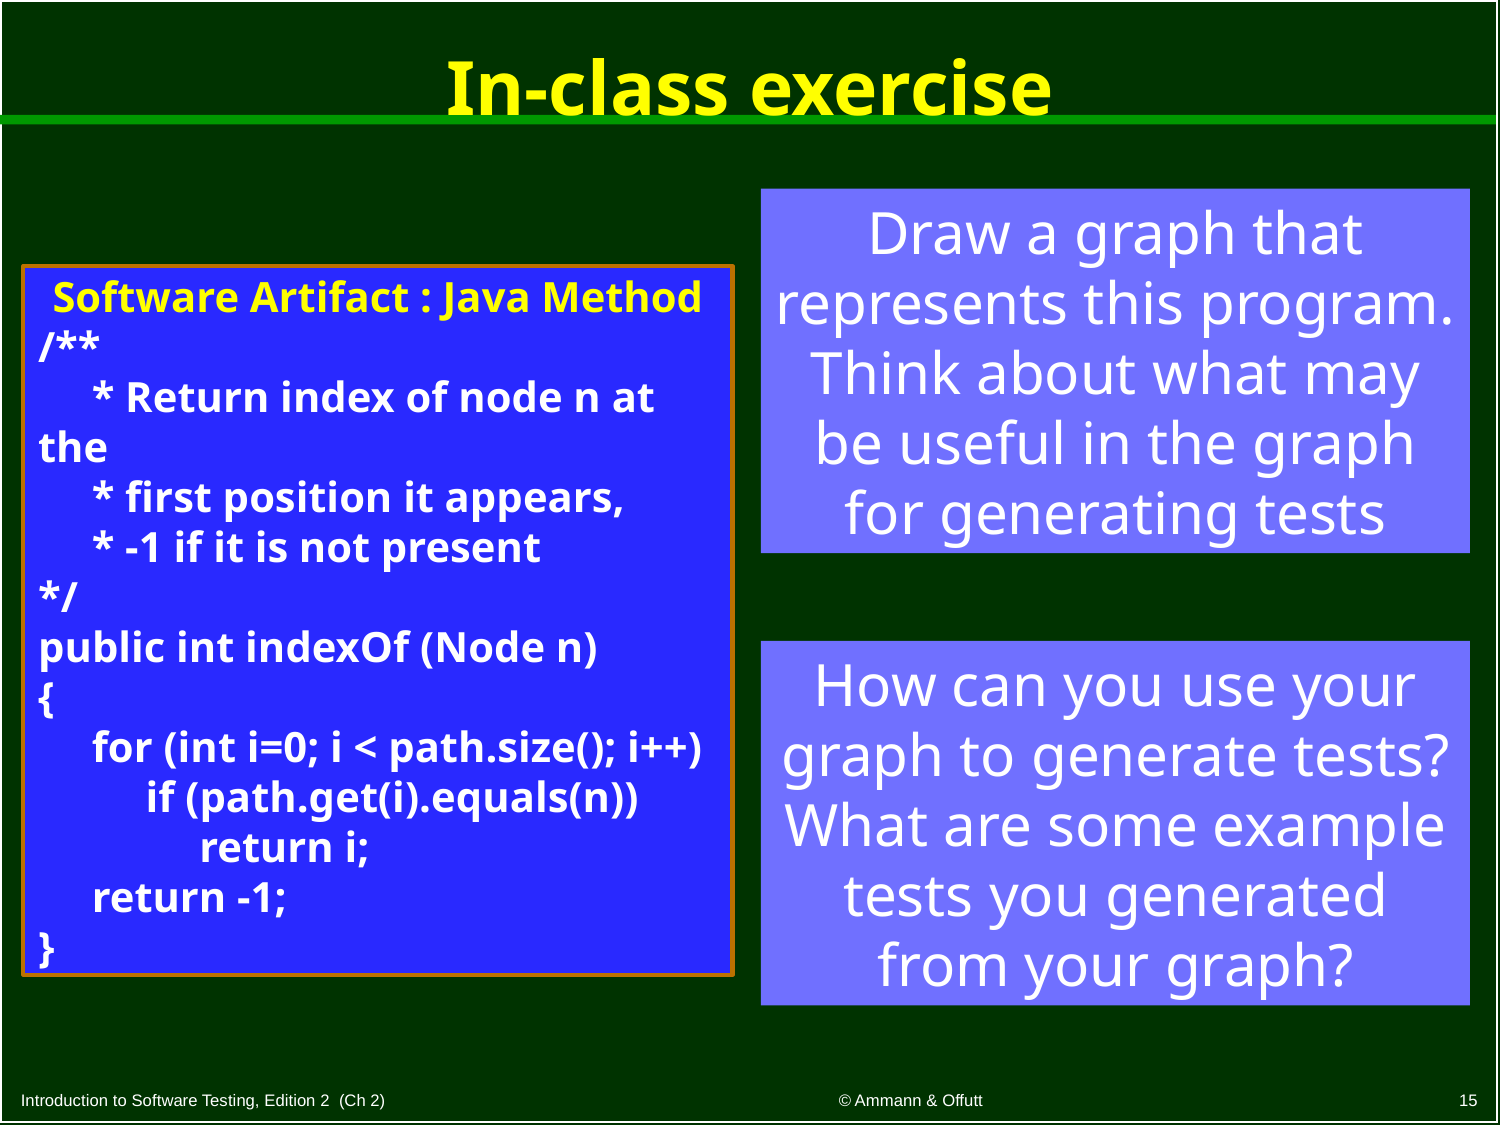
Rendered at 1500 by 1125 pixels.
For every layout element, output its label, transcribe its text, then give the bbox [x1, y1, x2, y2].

text_box Draw a graph that represents this program. Think about what may be useful in the graph for generating tests [760, 188, 1470, 554]
text_box How can you use your graph to generate tests? What are some example tests you generated from your graph? [760, 640, 1470, 1006]
footer © Ammann & Offutt [673, 1075, 1149, 1119]
slide_number 15 [1179, 1074, 1493, 1119]
slide_number Introduction to Software Testing, Edition 2 (Ch 2) [5, 1077, 637, 1119]
text_box Software Artifact : Java Method /** * Return index of node n at the * first position it appears, * -1 if it is not present */ public int indexOf (Node n) { for (int i=0; i < path.size(); i++) if (path.get(i).equals(n)) return i; return -1; } [21, 264, 735, 977]
title In-class exercise [7, 15, 1493, 167]
